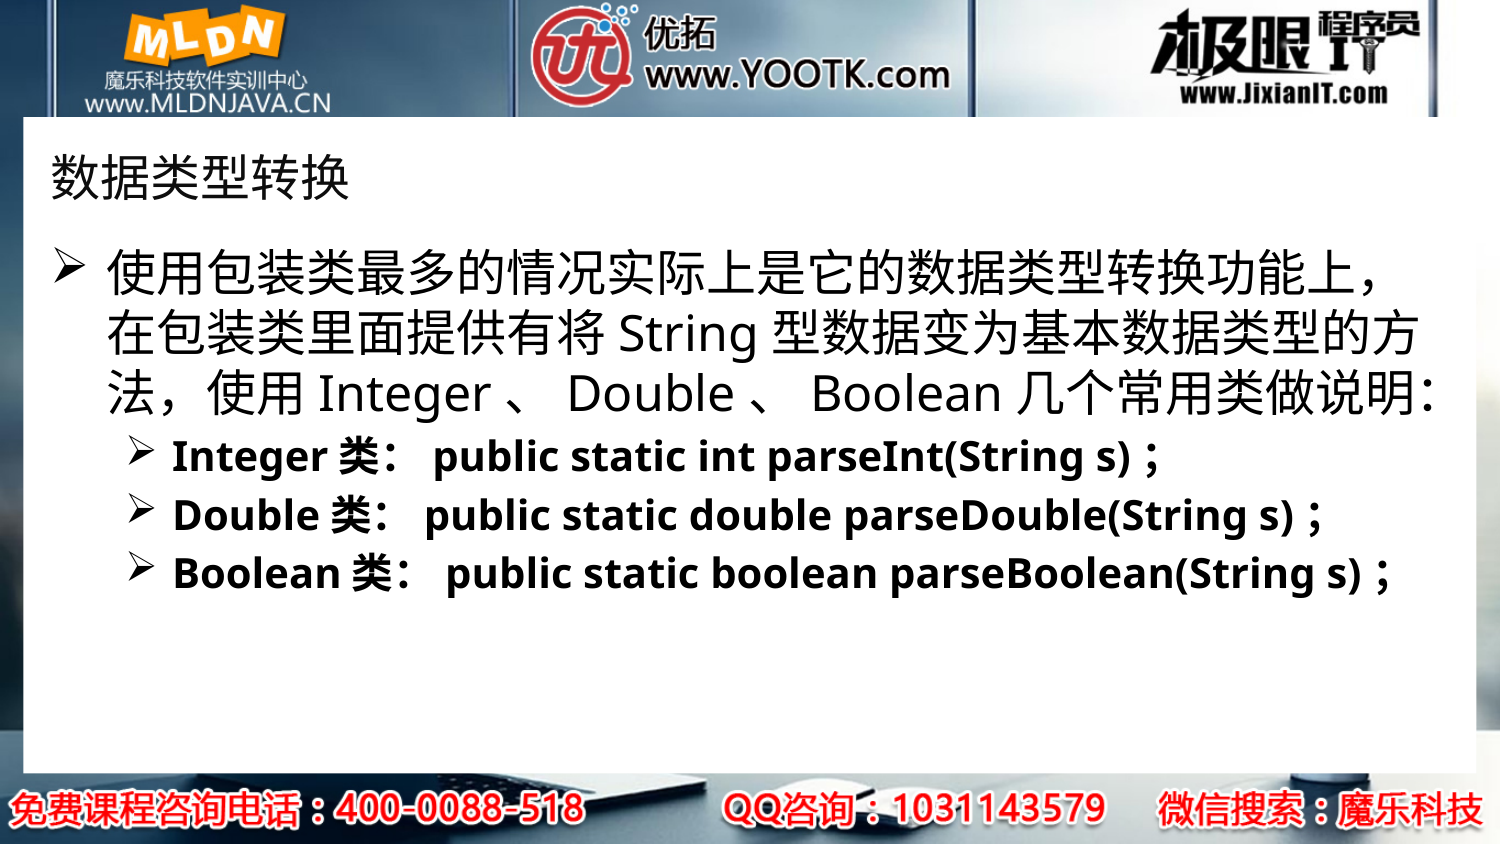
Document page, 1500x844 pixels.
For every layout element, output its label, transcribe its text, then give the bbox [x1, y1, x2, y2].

title 数据类型转换 [34, 128, 1466, 225]
list 使用包装类最多的情况实际上是它的数据类型转换功能上，在包装类里面提供有将String型数据变为基本数据类型的方法，使用Integer、Double、Boolean几个常用类做说明： Integer类：public static int parseInt(String s)； Double类：public static double parseDouble(String s)； Boolean类：public static boolean parseBoolean(String s)； [35, 234, 1465, 762]
picture [0, 0, 1500, 844]
